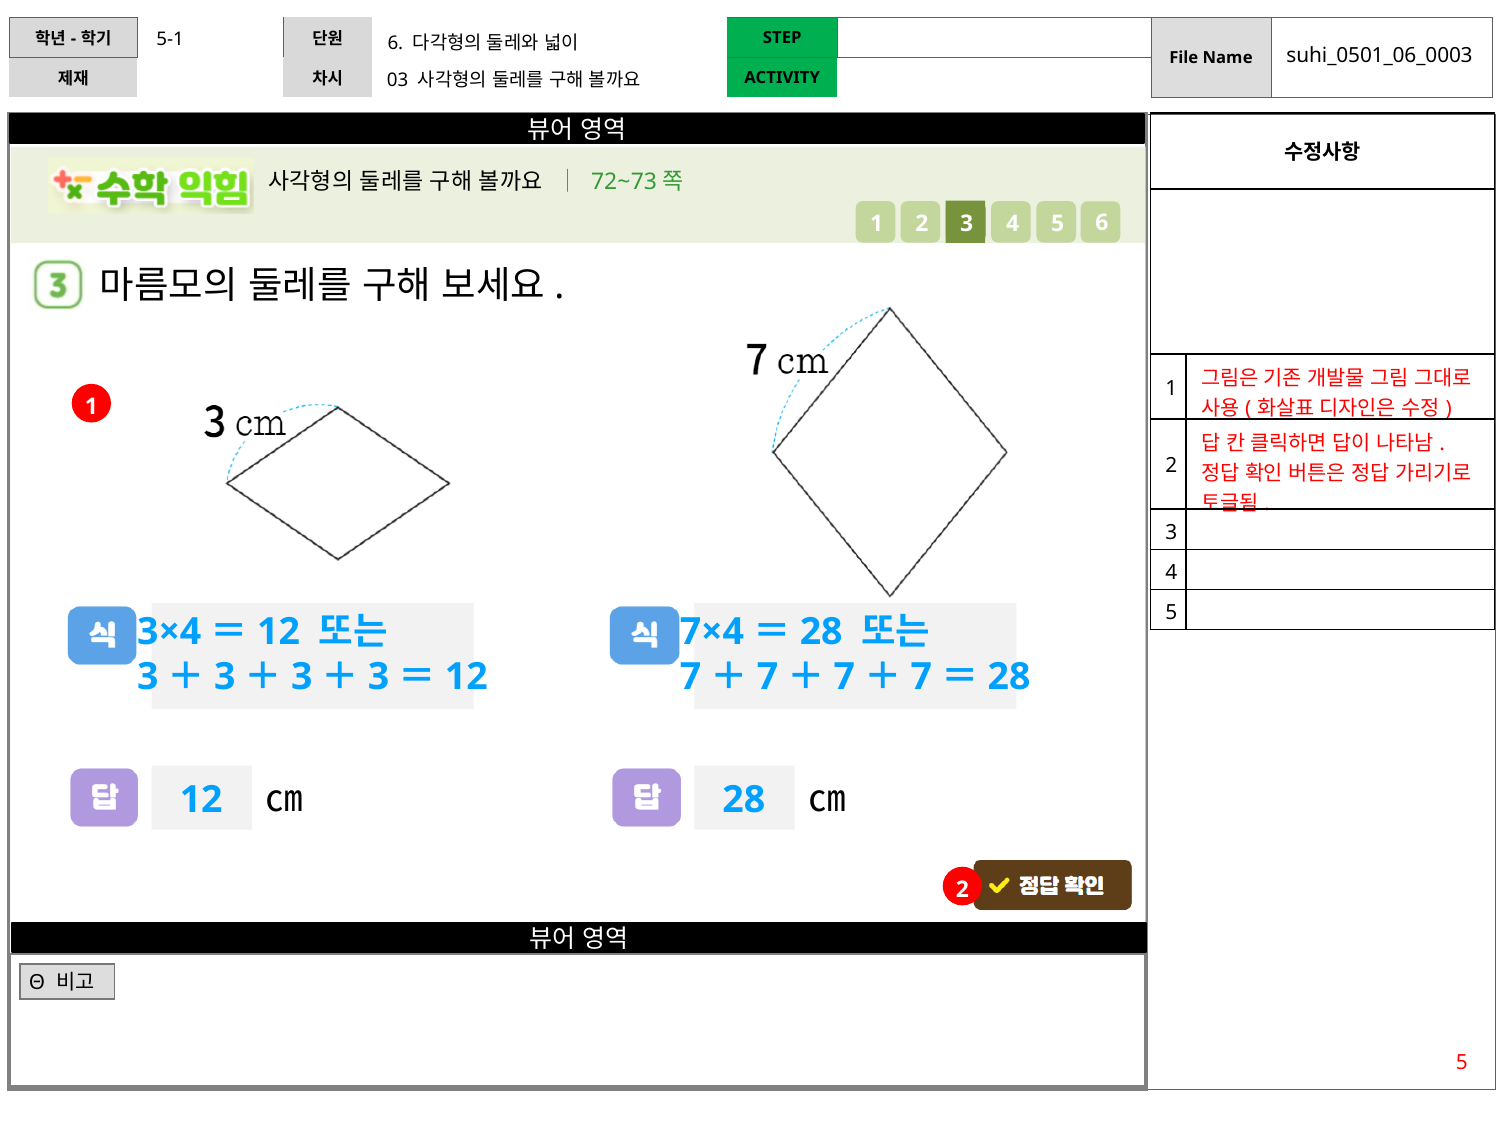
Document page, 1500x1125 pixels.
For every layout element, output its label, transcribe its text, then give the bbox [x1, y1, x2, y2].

picture [608, 764, 684, 830]
text_box 7×4＝28 또는 7＋7＋7＋7＝28 [665, 599, 1046, 705]
table_cell [1151, 190, 1494, 353]
table_cell 2 [1151, 420, 1185, 508]
picture [65, 764, 142, 830]
picture [28, 257, 86, 311]
picture [180, 383, 477, 567]
text_box 1 [69, 381, 114, 425]
table_cell [1187, 550, 1494, 589]
text_box 2 [940, 864, 966, 908]
table_cell 3 [1151, 510, 1185, 549]
table_cell [1187, 590, 1494, 629]
picture [48, 158, 254, 214]
text_box 5-1 [141, 18, 284, 55]
table_cell 4 [1151, 550, 1185, 589]
text_box 28 [694, 767, 794, 828]
text_box 12 [151, 767, 251, 828]
text_box suhi_0501_06_0003 [1271, 34, 1500, 75]
table_cell 답 칸 클릭하면 답이 나타남. 정답 확인 버튼은 정답 가리기로 토글됨. [1187, 420, 1494, 508]
text_box 사각형의 둘레를 구해 볼까요 │ 72~73쪽 [253, 159, 1003, 202]
table_cell 1 [1151, 355, 1185, 418]
text_box [151, 705, 474, 710]
text_box 마름모의 둘레를 구해 보세요. [85, 253, 1135, 314]
text_box 03 사각형의 둘레를 구해 볼까요 [372, 60, 821, 96]
picture [739, 290, 1017, 606]
table_header 수정사항 [1151, 114, 1494, 188]
picture [971, 857, 1135, 912]
text_box 3×4＝12 또는 3＋3＋3＋3＝12 [122, 599, 503, 705]
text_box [855, 199, 1121, 244]
picture [609, 601, 683, 668]
text_box [694, 705, 1017, 710]
text_box ㎝ [251, 767, 321, 827]
text_box ㎝ [794, 767, 864, 827]
picture [67, 601, 140, 668]
table_cell 5 [1151, 590, 1185, 629]
table_cell 그림은 기존 개발물 그림 그대로 사용(화살표 디자인은 수정) [1187, 355, 1494, 418]
text_box 6. 다각형의 둘레와 넓이 [372, 23, 828, 48]
table_cell [1187, 510, 1494, 549]
